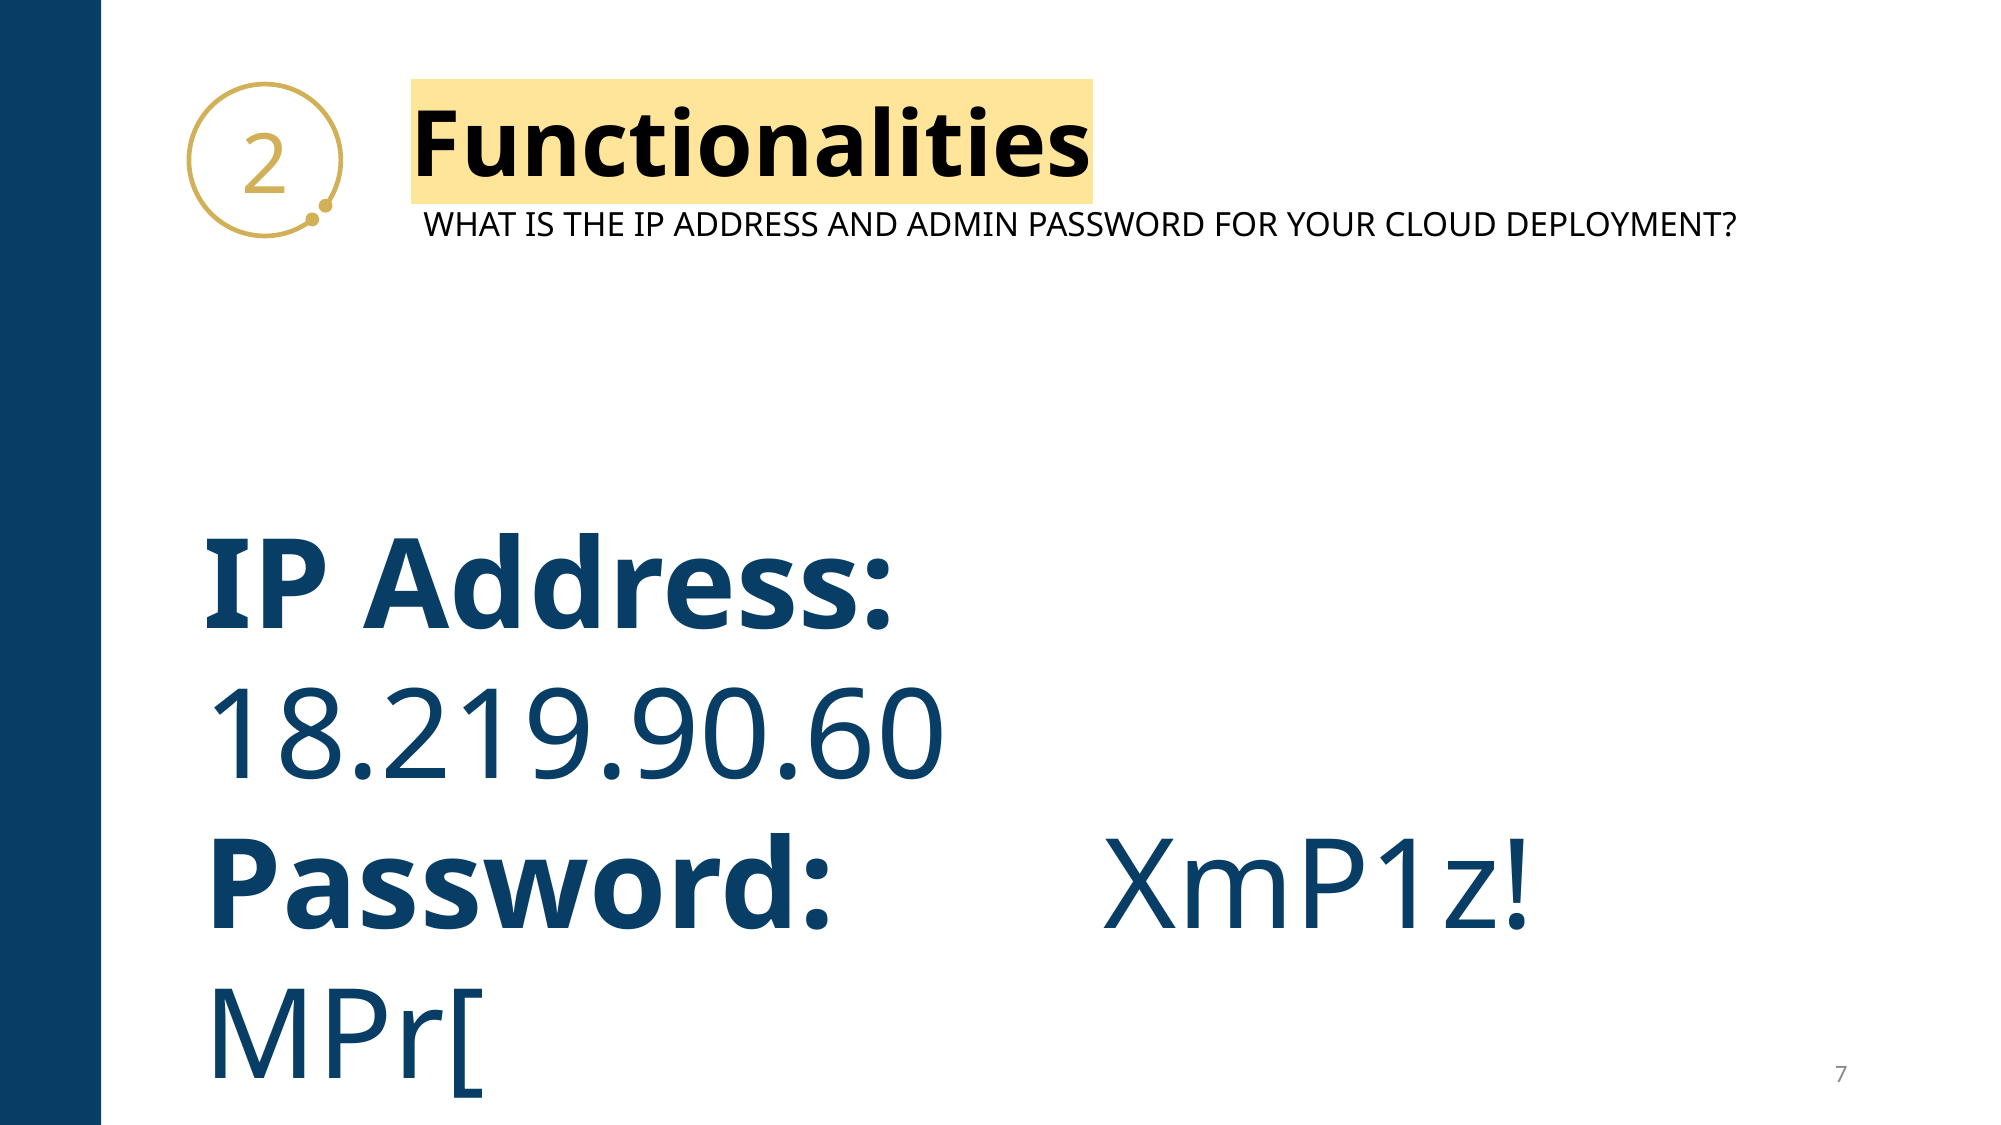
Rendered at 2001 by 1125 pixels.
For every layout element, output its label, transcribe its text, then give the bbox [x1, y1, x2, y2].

slide_number ‹#› [1412, 1042, 1863, 1103]
text_box IP Address: 18.219.90.60 Password: XmP1z!MPr[ [188, 488, 1688, 829]
title Functionalities [395, 39, 1812, 203]
text_box WHAT IS THE IP ADDRESS AND ADMIN PASSWORD FOR YOUR CLOUD DEPLOYMENT? [408, 187, 1805, 259]
text_box 2 [188, 83, 341, 237]
text_box [0, 0, 102, 1125]
